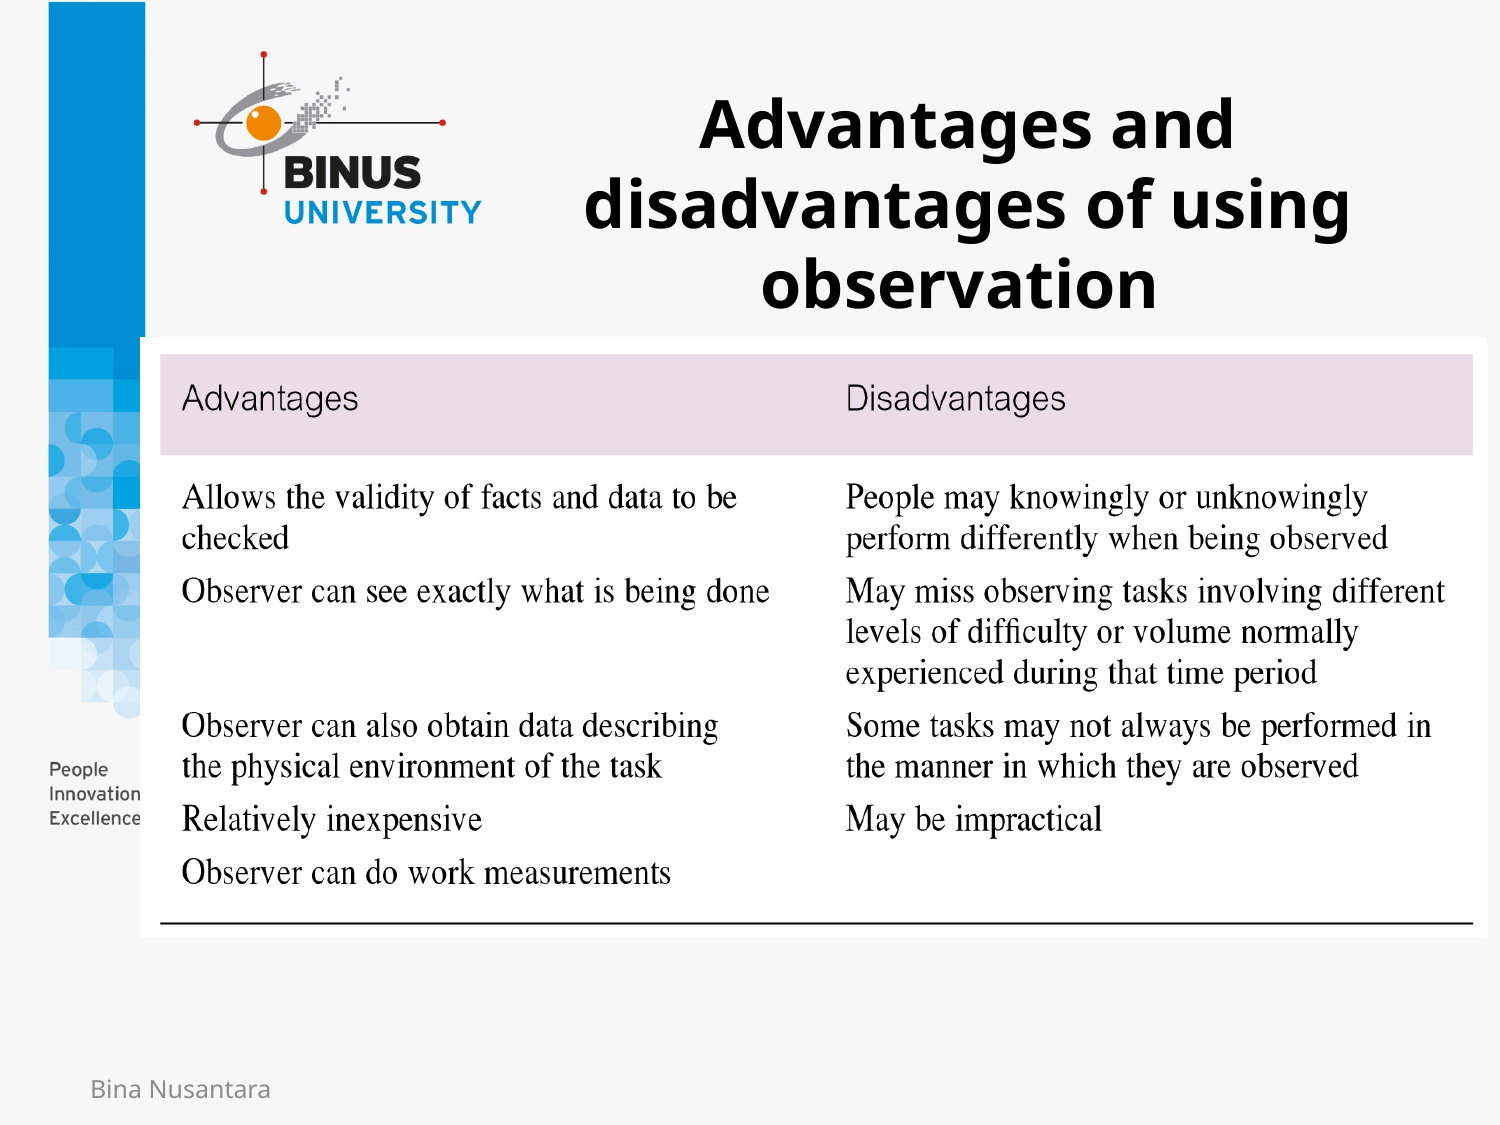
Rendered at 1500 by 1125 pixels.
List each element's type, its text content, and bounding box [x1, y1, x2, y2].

slide_number Bina Nusantara [75, 1058, 425, 1119]
picture [0, 0, 1500, 938]
text_box Advantages and disadvantages of using observation [449, 74, 1488, 175]
